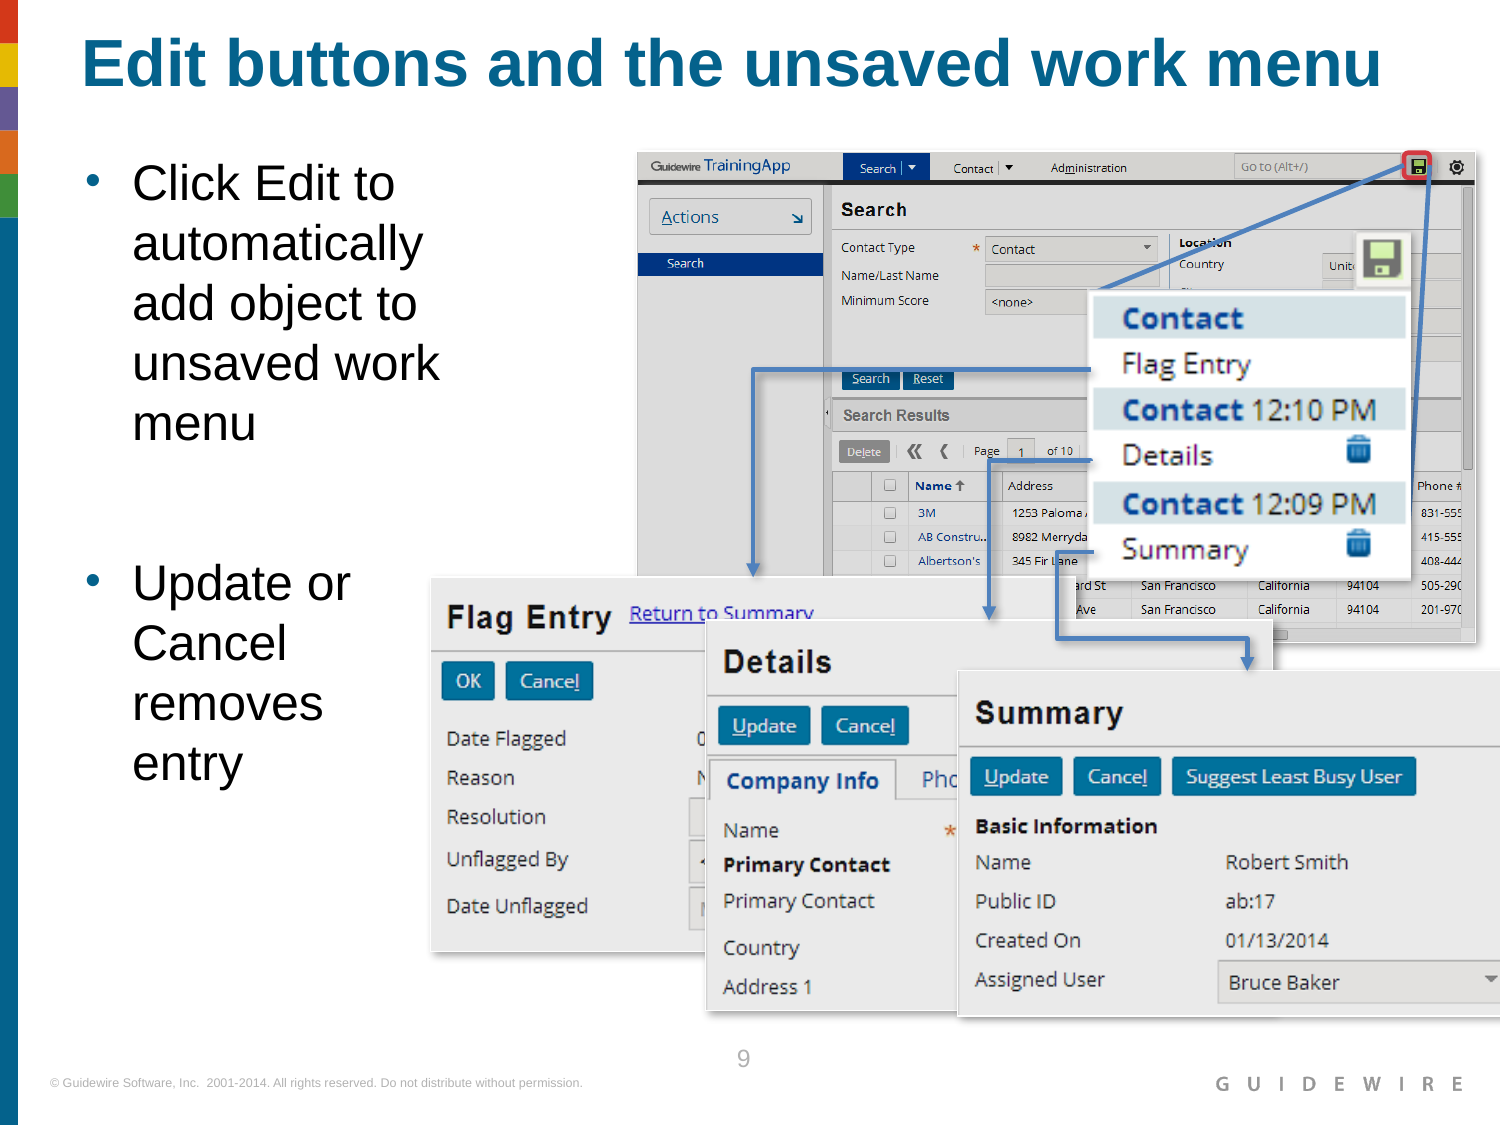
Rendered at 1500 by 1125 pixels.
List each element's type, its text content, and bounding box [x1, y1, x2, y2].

picture [1215, 1073, 1480, 1096]
text_box Edit buttons and the unsaved work menu [81, 19, 1446, 142]
text_box Click Edit to automatically add object to unsaved work menu Update or Cancel removes entry [85, 149, 755, 1048]
picture [430, 151, 1500, 1016]
